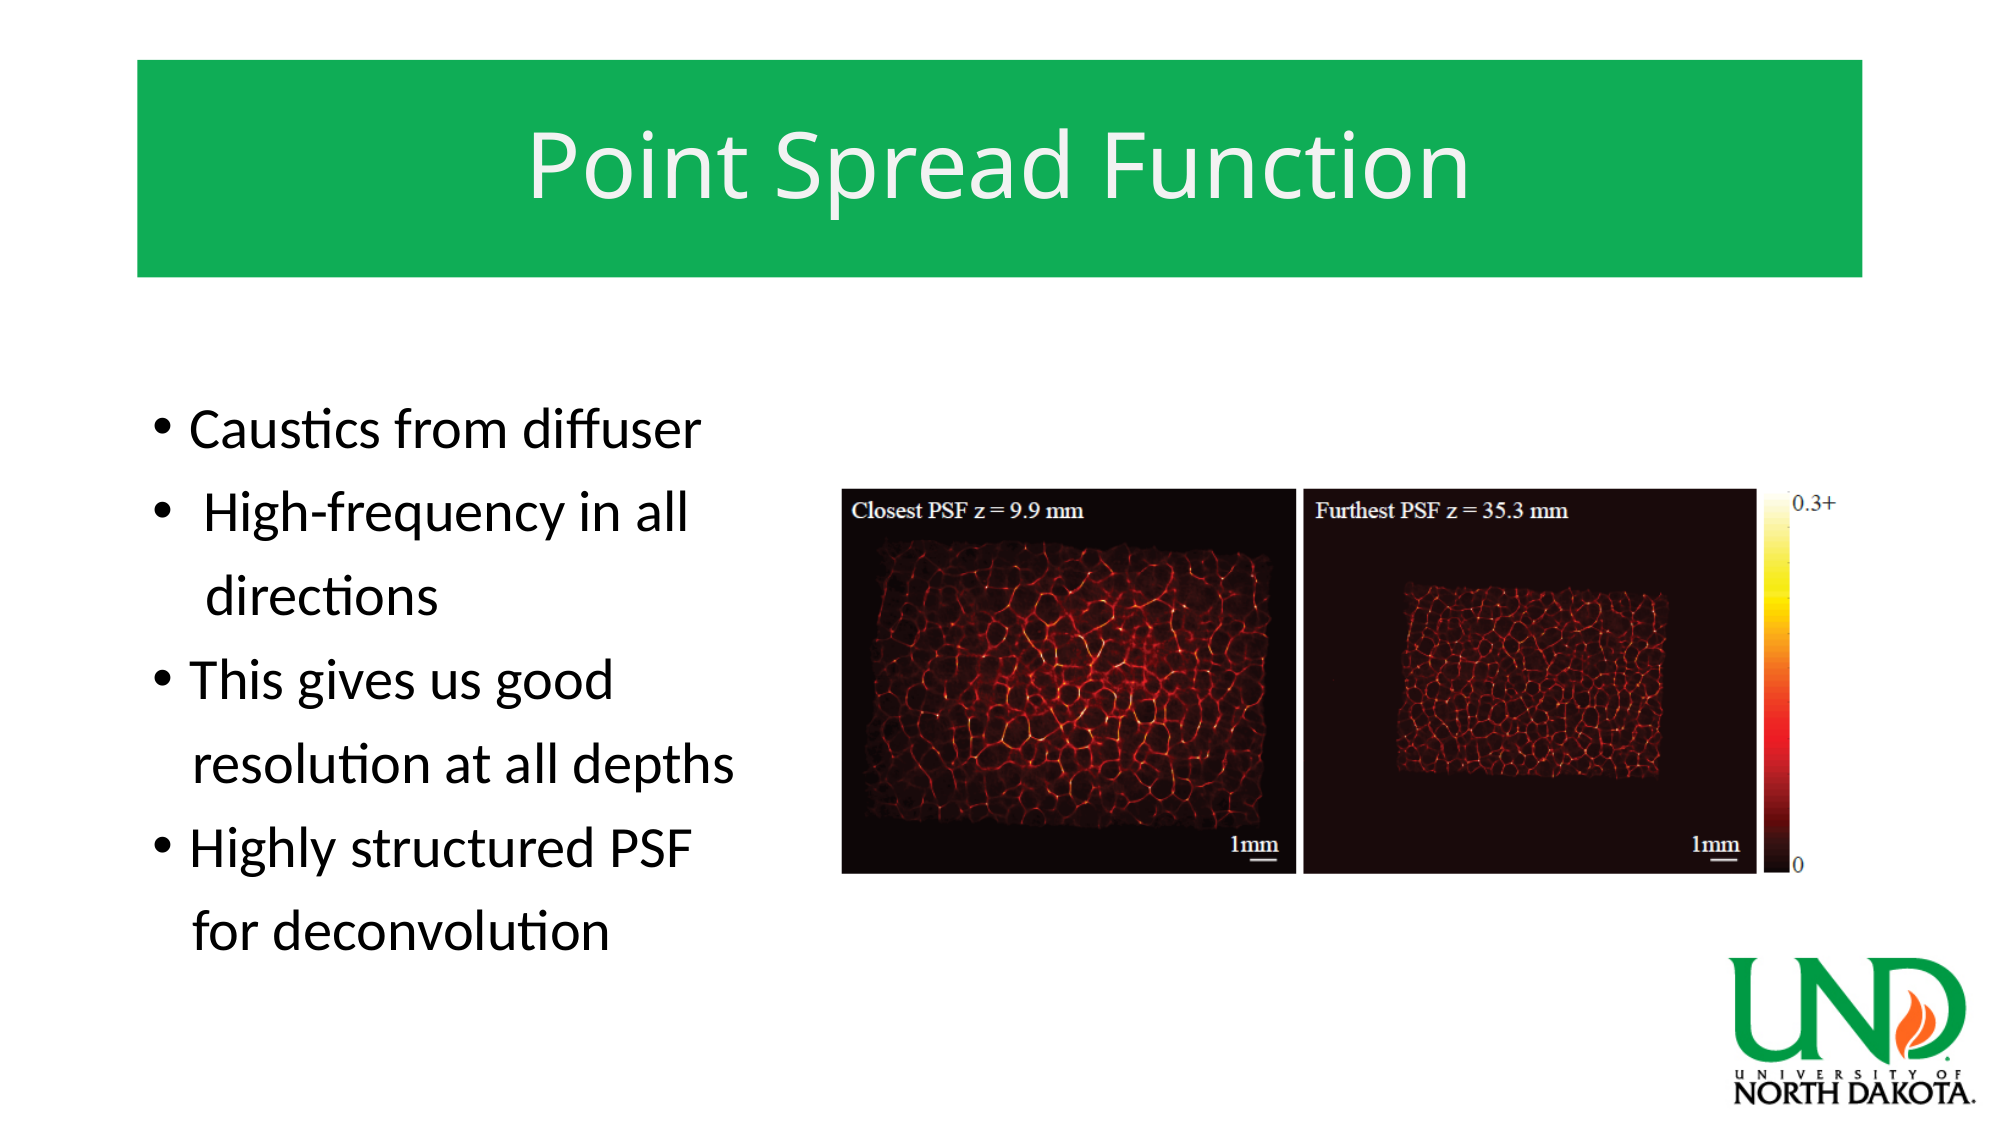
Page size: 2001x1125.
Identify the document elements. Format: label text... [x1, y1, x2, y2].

picture [1697, 933, 2000, 1125]
title Point Spread Function [137, 59, 1863, 278]
list Caustics from diffuser High-frequency in all directions This gives us good resolution at all depths Highly structured PSF for deconvolution [137, 299, 1863, 1014]
picture [815, 473, 1863, 891]
